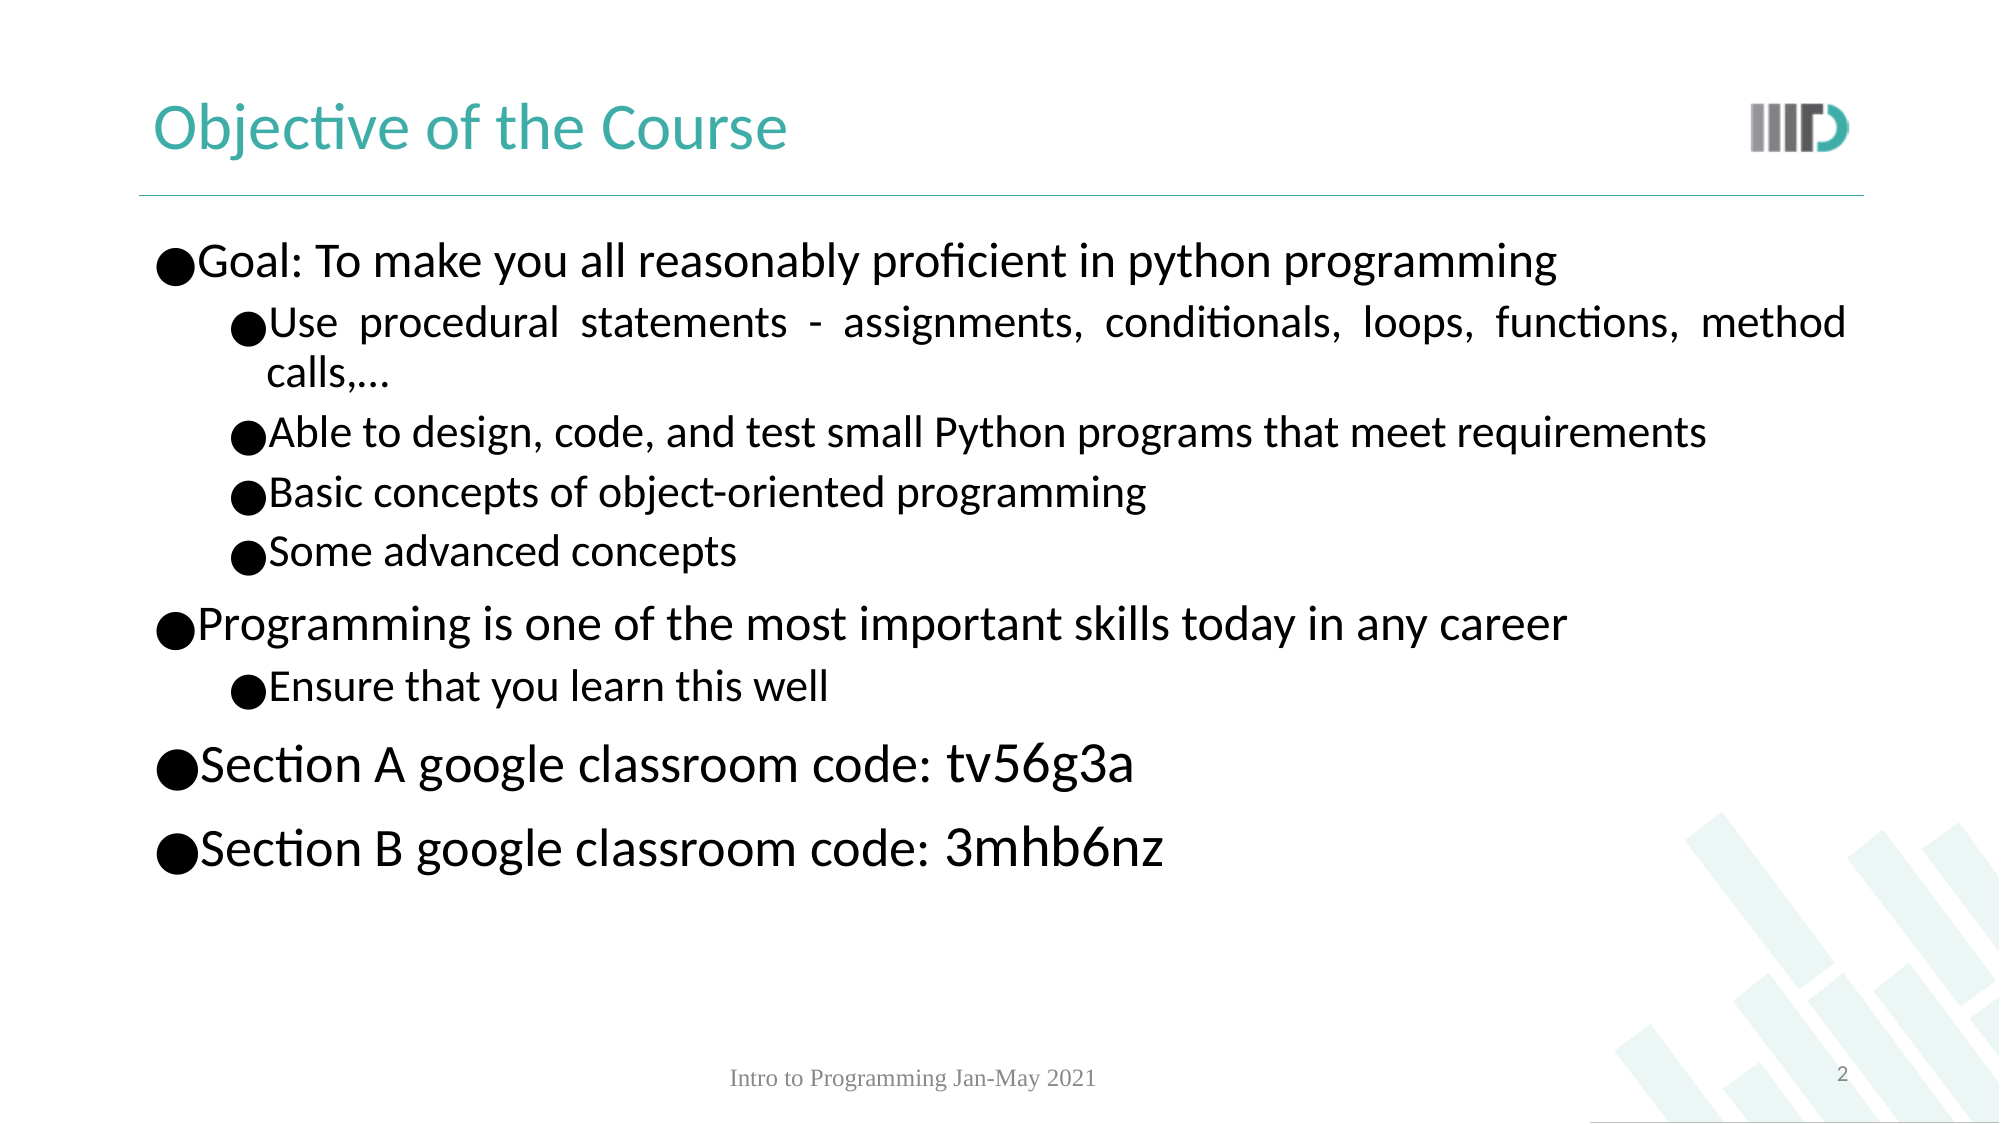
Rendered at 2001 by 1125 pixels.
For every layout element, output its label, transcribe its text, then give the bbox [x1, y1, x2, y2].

list Goal: To make you all reasonably proficient in python programming Use procedural statements - assignments, conditionals, loops, functions, method calls,… Able to design, code, and test small Python programs that meet requirements Basic concepts of object-oriented programming Some advanced concepts Programming is one of the most important skills today in any career Ensure that you learn this well Section A google classroom code: tv56g3a Section B google classroom code: 3mhb6nz [138, 226, 1864, 1014]
picture [1732, 91, 1864, 165]
picture [1590, 785, 2000, 1125]
text_box Intro to Programming Jan-May 2021 [675, 1046, 1151, 1107]
title Objective of the Course [138, 60, 1689, 196]
slide_number ‹#› [1413, 1042, 1864, 1103]
